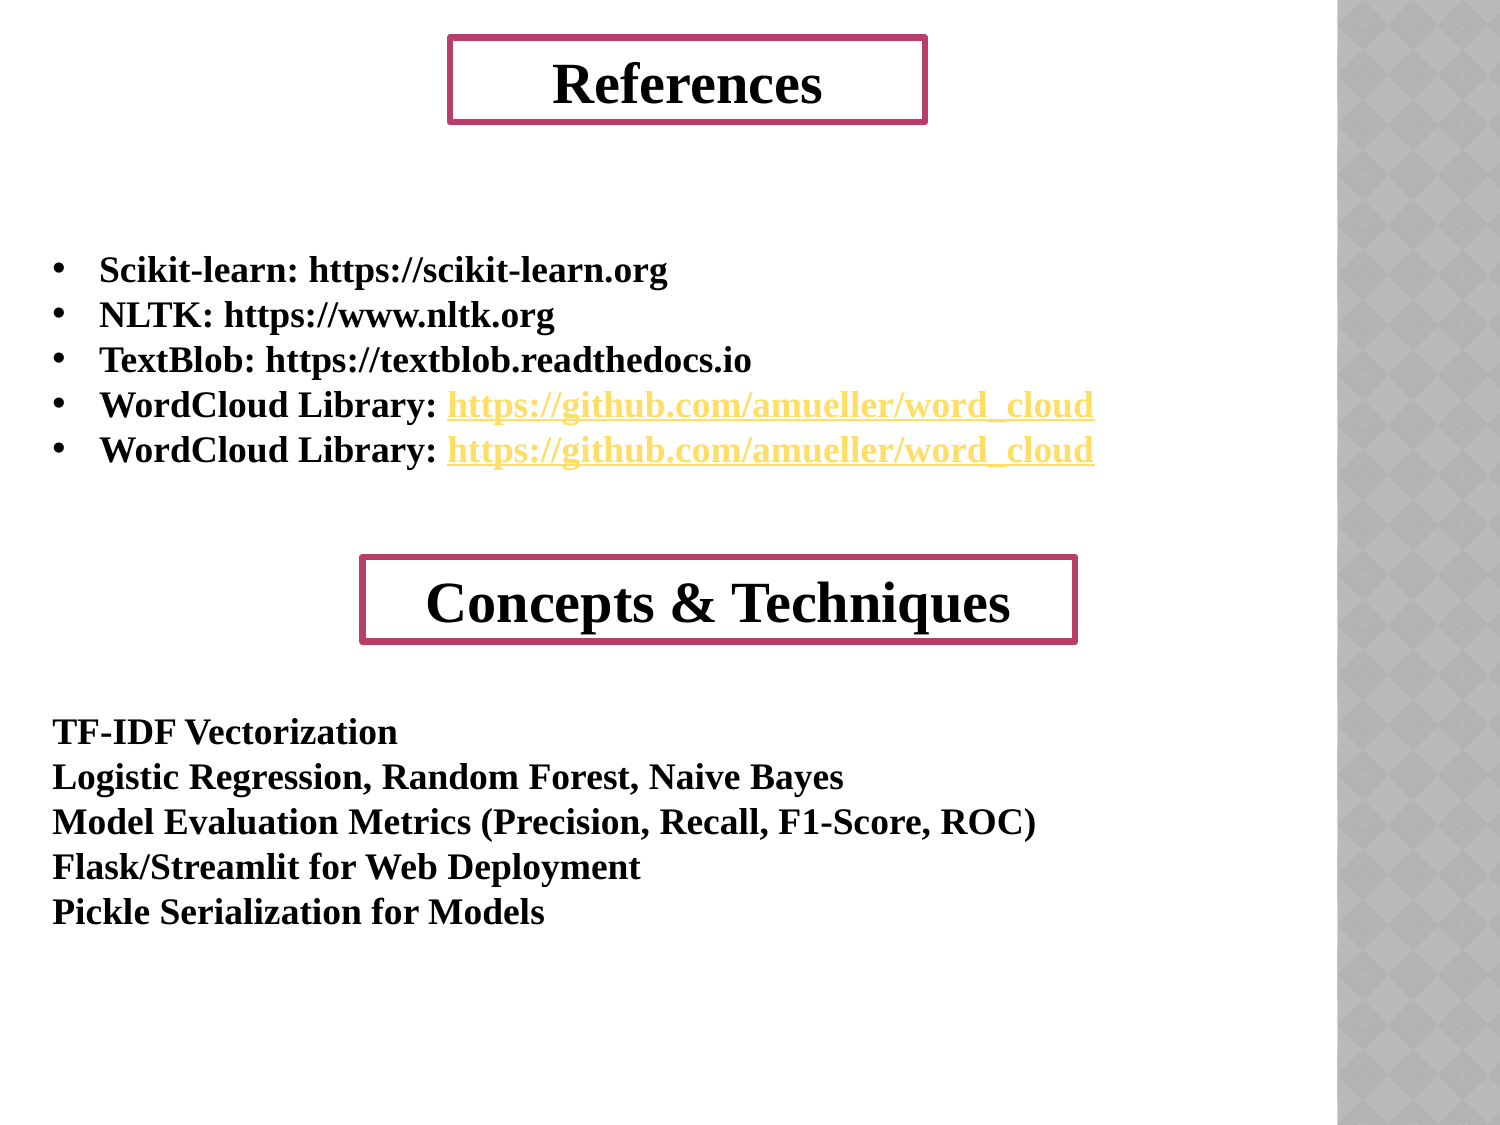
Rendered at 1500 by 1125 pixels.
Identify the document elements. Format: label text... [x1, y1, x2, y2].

text_box References [447, 34, 928, 125]
text_box TF-IDF Vectorization Logistic Regression, Random Forest, Naive Bayes Model Evaluation Metrics (Precision, Recall, F1-Score, ROC) Flask/Streamlit for Web Deployment Pickle Serialization for Models [37, 699, 1263, 985]
text_box Concepts & Techniques [359, 554, 1078, 645]
text_box Scikit-learn: https://scikit-learn.org NLTK: https://www.nltk.org TextBlob: https://textblob.readthedocs.io WordCloud Library: https://github.com/amueller/word_cloud WordCloud Library: https://github.com/amueller/word_cloud [37, 237, 1300, 478]
